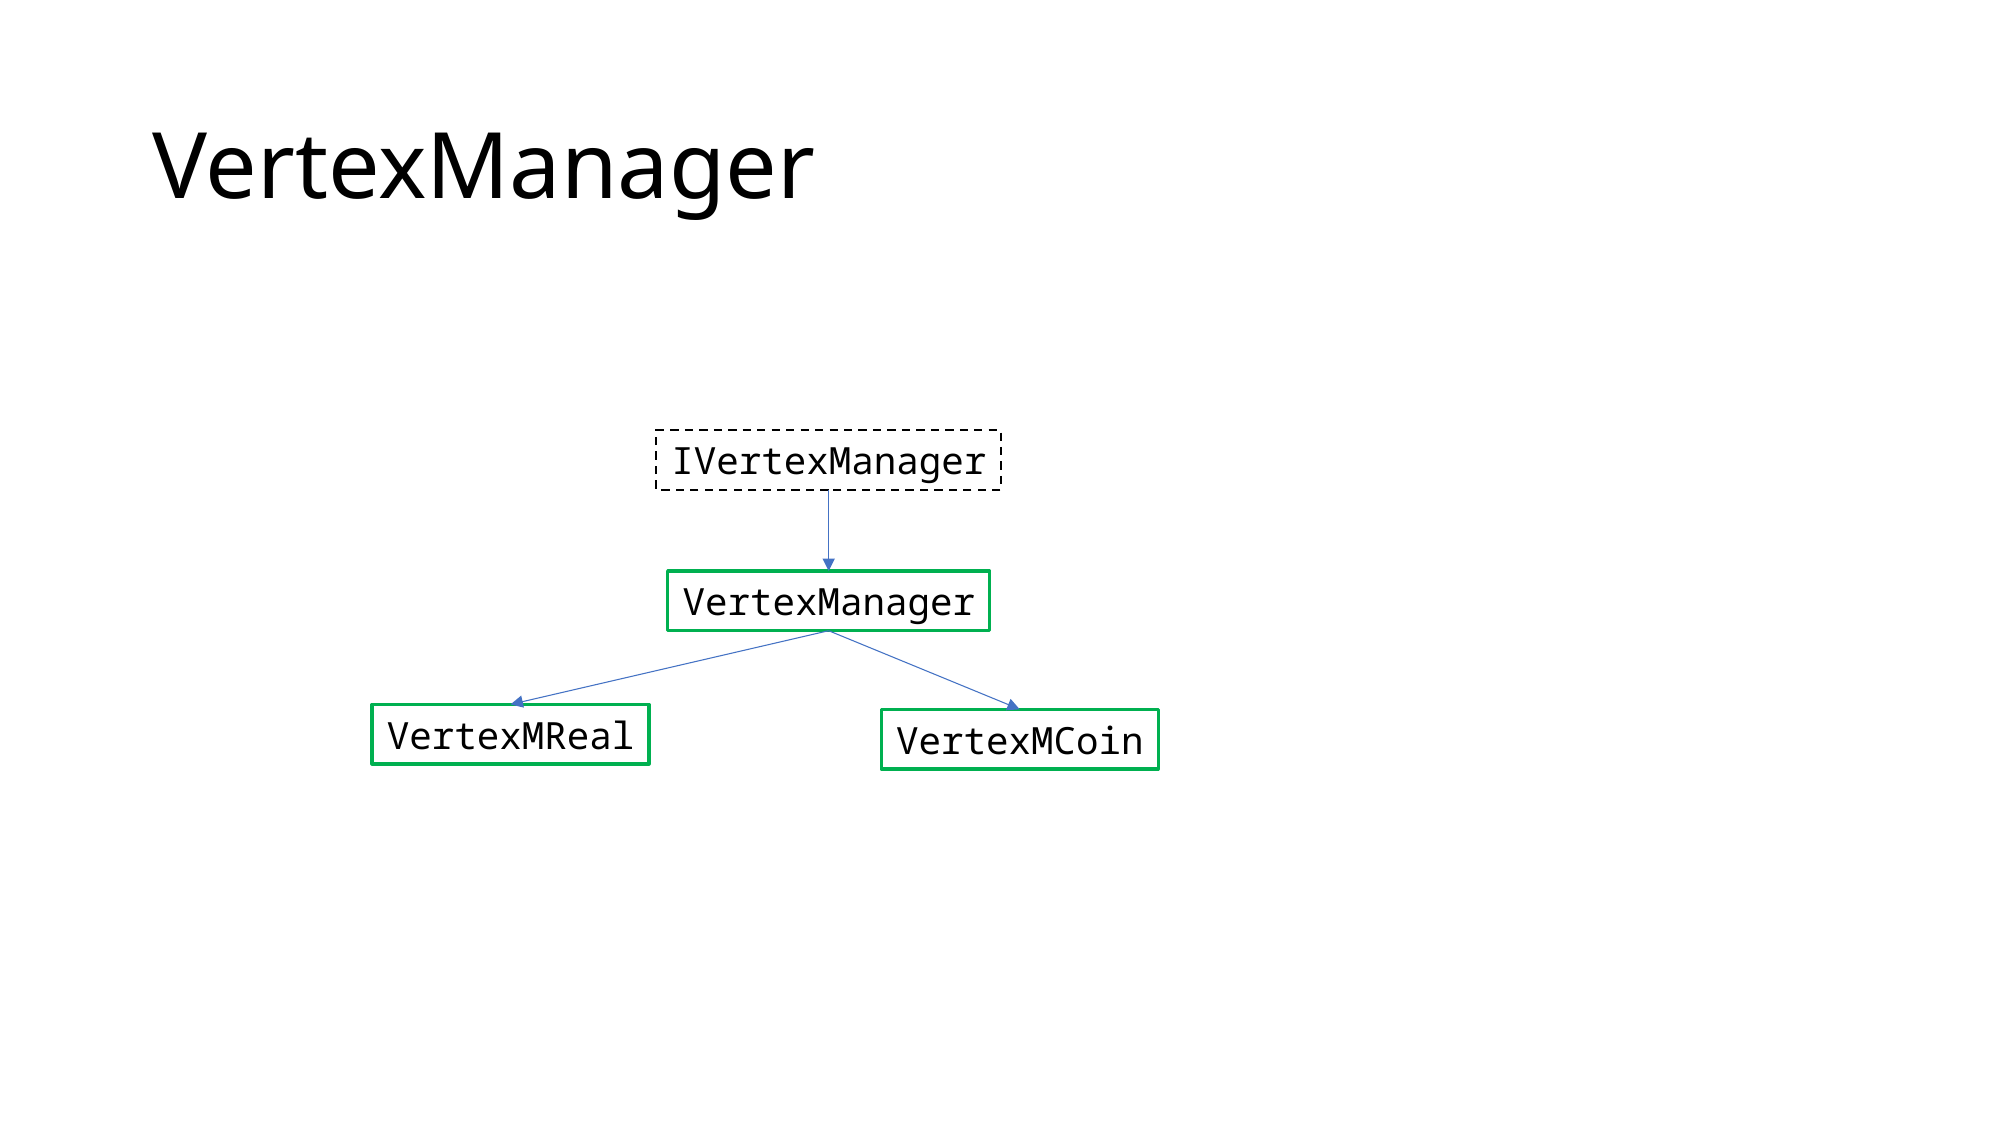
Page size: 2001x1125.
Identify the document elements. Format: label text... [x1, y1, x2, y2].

title VertexManager [137, 59, 1863, 278]
text_box VertexMReal [372, 704, 650, 765]
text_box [828, 631, 1020, 710]
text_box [510, 631, 828, 705]
text_box IVertexManager [655, 429, 1002, 491]
text_box VertexMCoin [881, 709, 1159, 769]
text_box VertexManager [667, 570, 990, 631]
